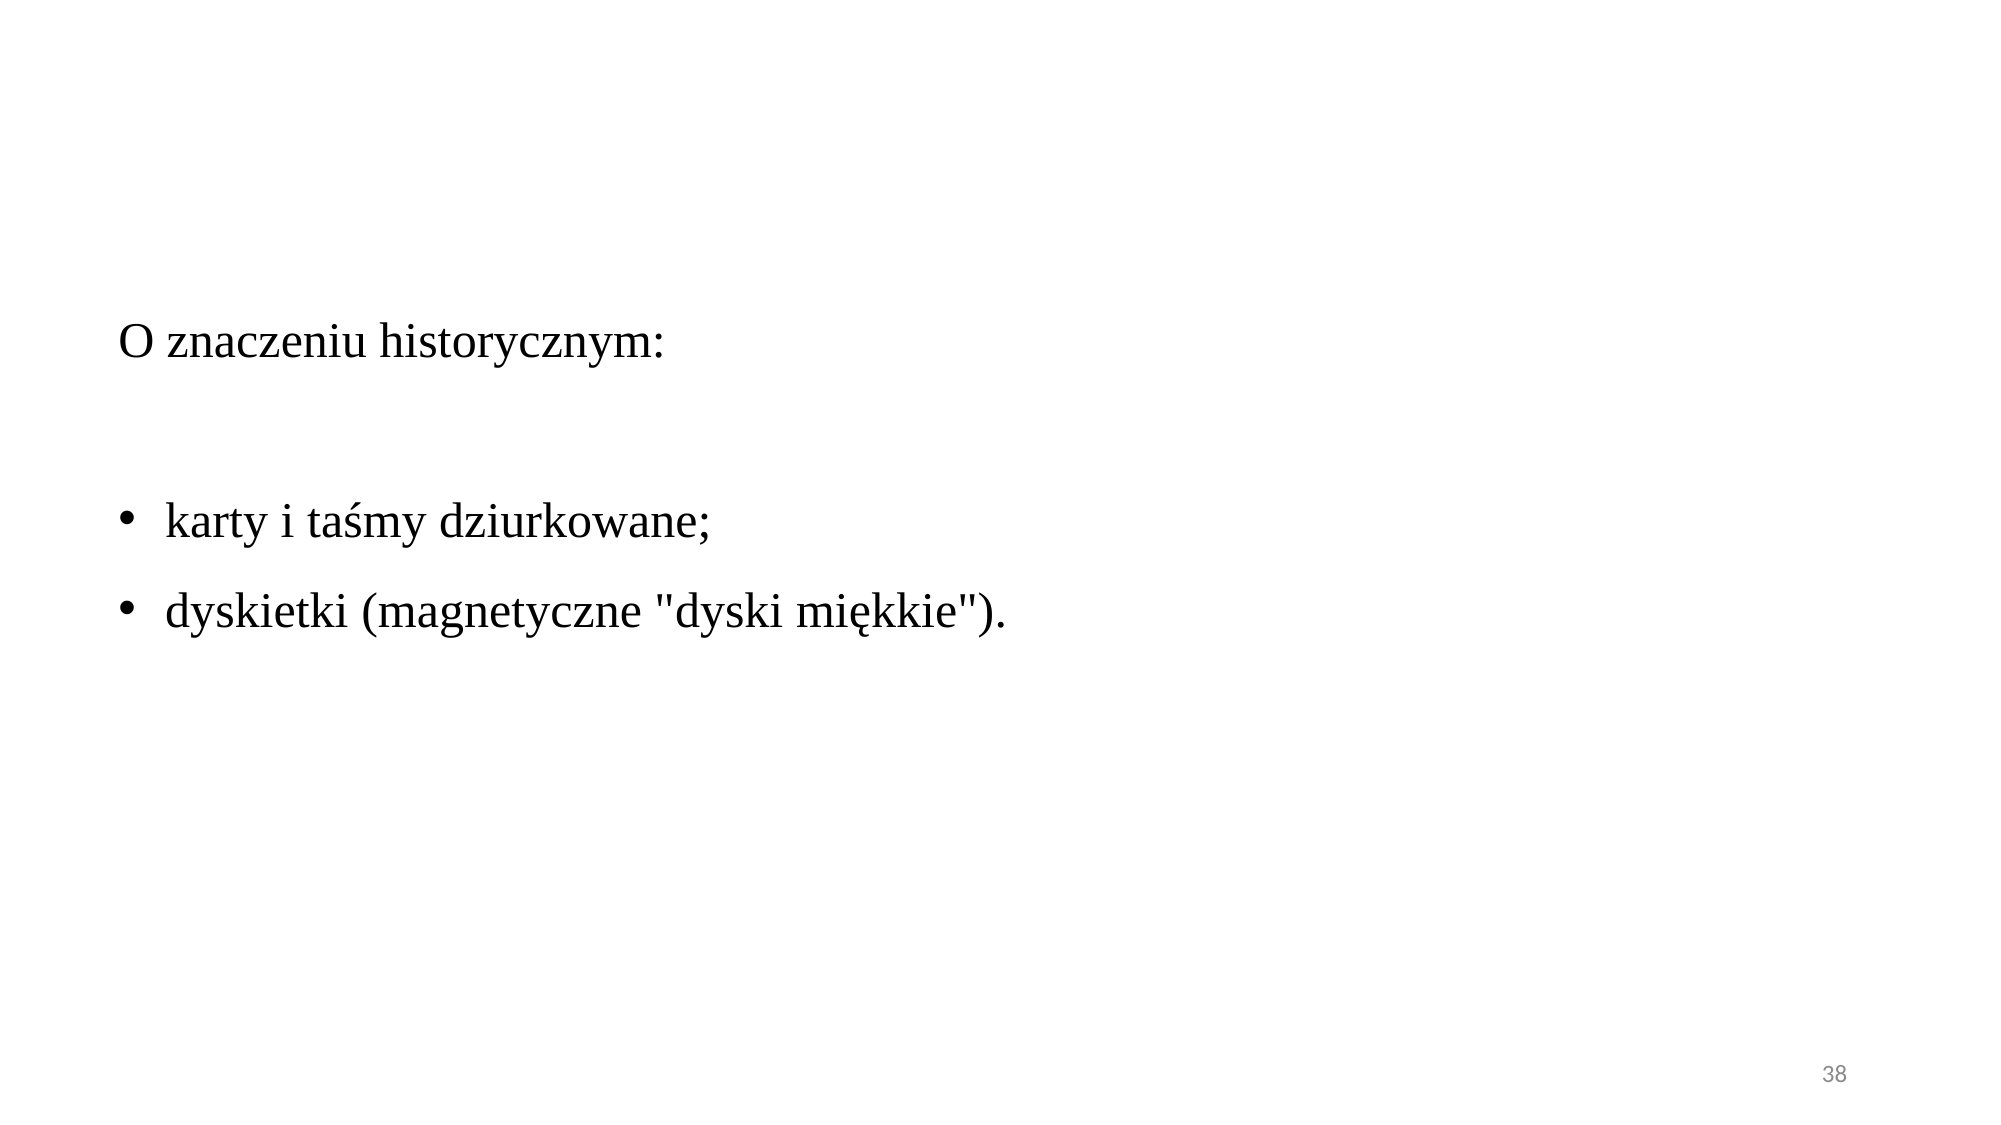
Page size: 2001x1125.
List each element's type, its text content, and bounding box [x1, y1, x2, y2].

text_box O znaczeniu historycznym: karty i taśmy dziurkowane; dyskietki (magnetyczne "dyski miękkie"). [103, 270, 1910, 736]
slide_number 38 [1412, 1042, 1863, 1103]
